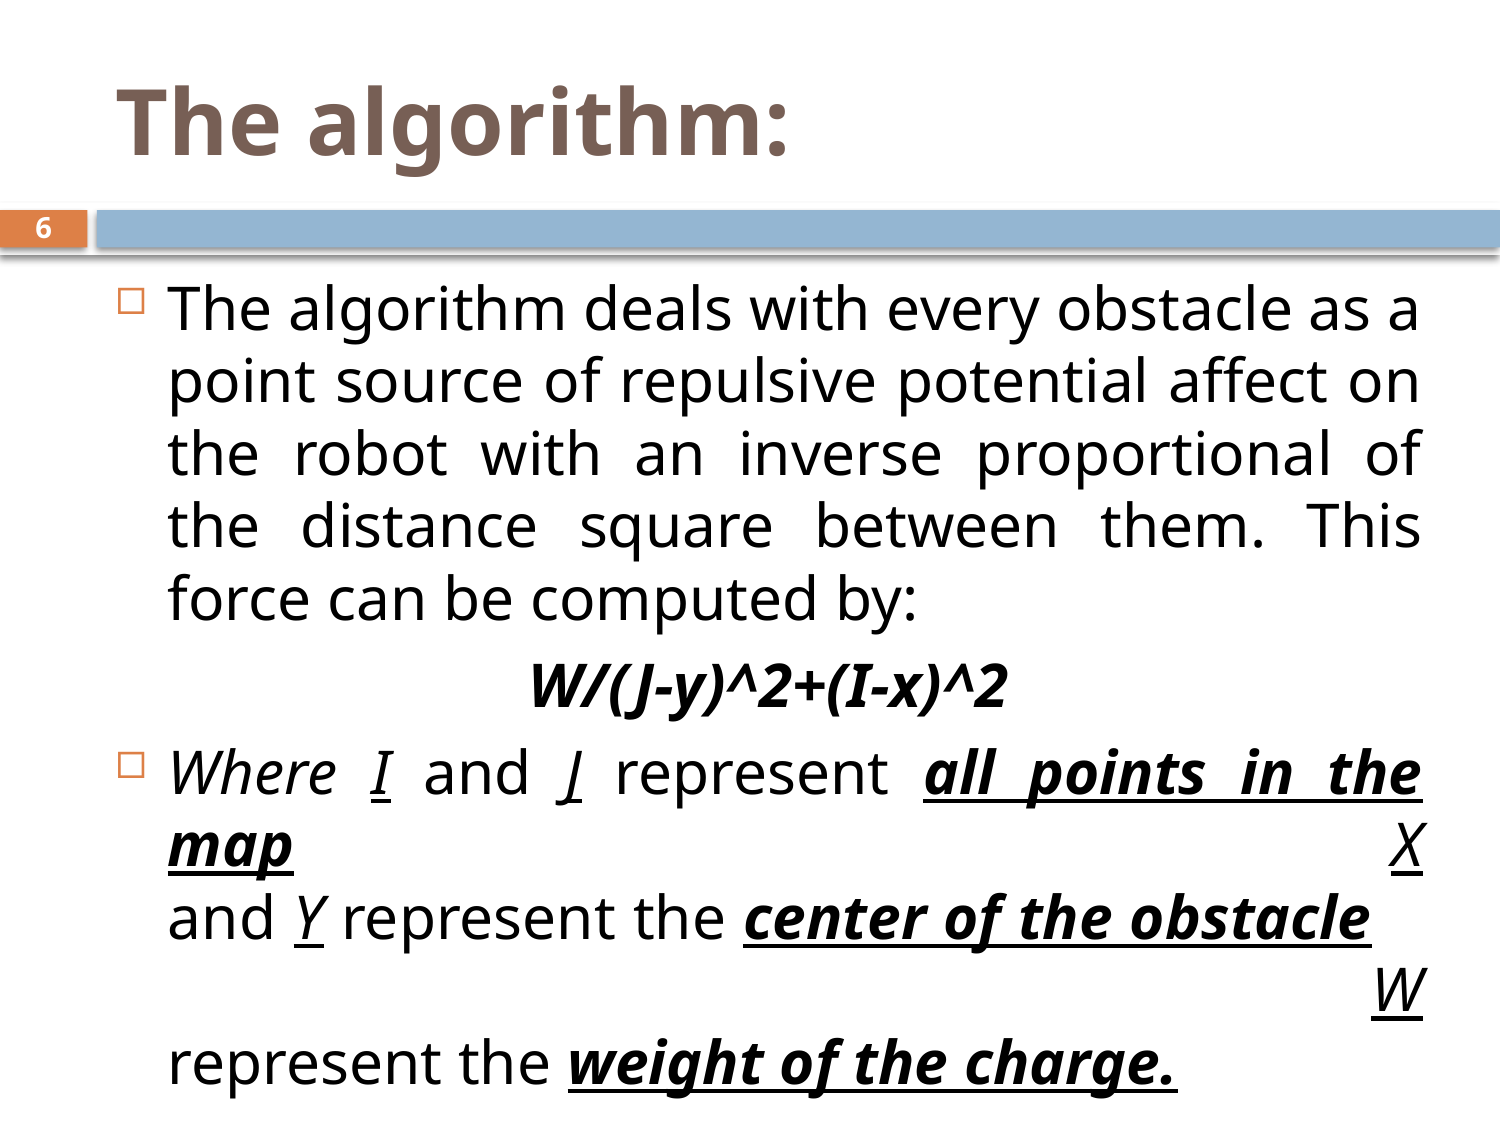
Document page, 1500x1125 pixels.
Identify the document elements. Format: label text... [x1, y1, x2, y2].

title The algorithm: [100, 37, 1438, 200]
slide_number 6 [0, 208, 88, 249]
list The algorithm deals with every obstacle as a point source of repulsive potential affect on the robot with an inverse proportional of the distance square between them. This force can be computed by: W/(J-y)^2+(I-x)^2 Where I and J represent all points in the map X and Y represent the center of the obstacle W represent the weight of the charge. [100, 262, 1438, 1000]
